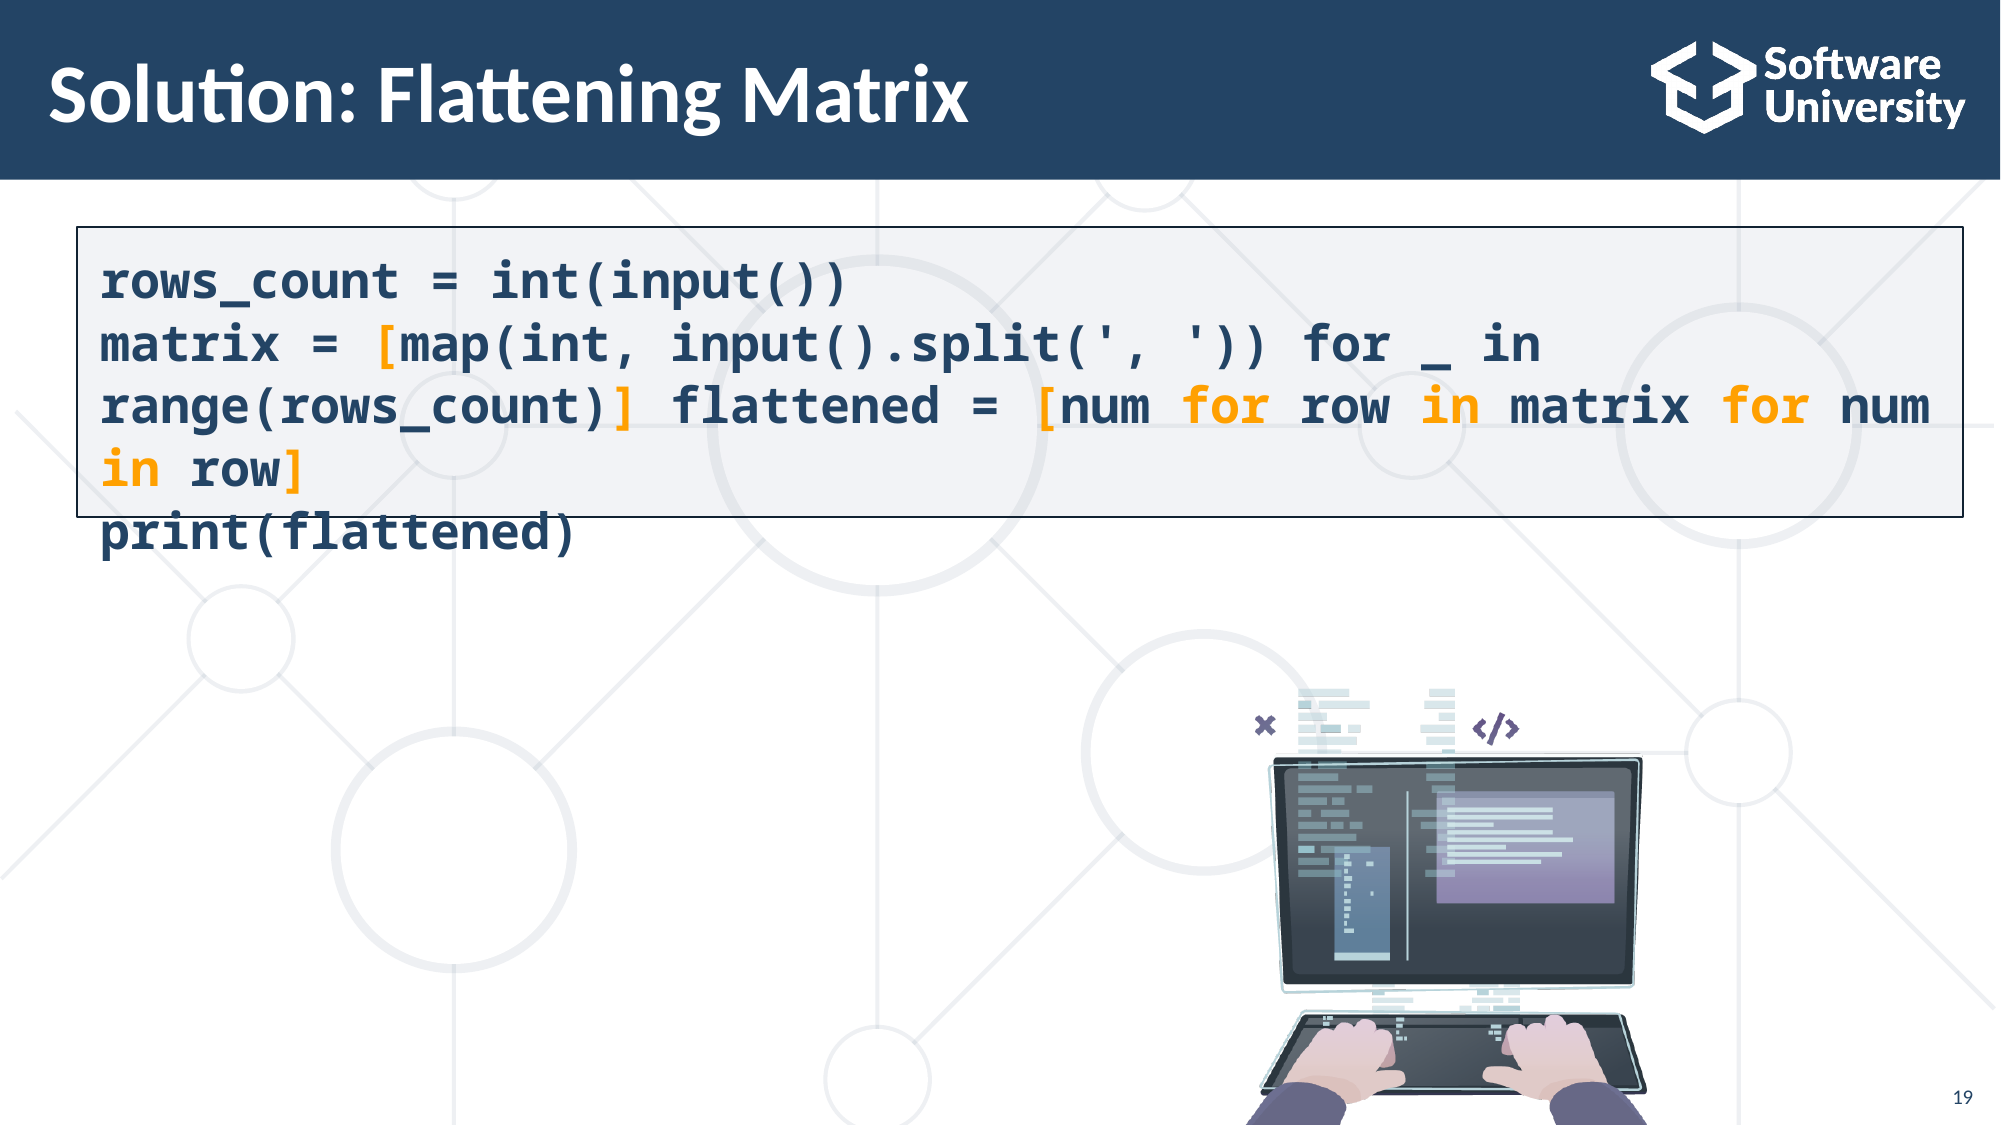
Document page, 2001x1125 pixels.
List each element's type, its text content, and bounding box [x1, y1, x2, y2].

text_box 19 [1927, 1067, 1989, 1117]
picture [1651, 41, 1966, 134]
picture [1154, 688, 1687, 1125]
list rows_count = int(input()) matrix = [map(int, input().split(', ')) for _ in range(rows_count)] flattened = [num for row in matrix for num in row] print(flattened) [76, 226, 1964, 518]
title Solution: Flattening Matrix [31, 16, 1625, 162]
